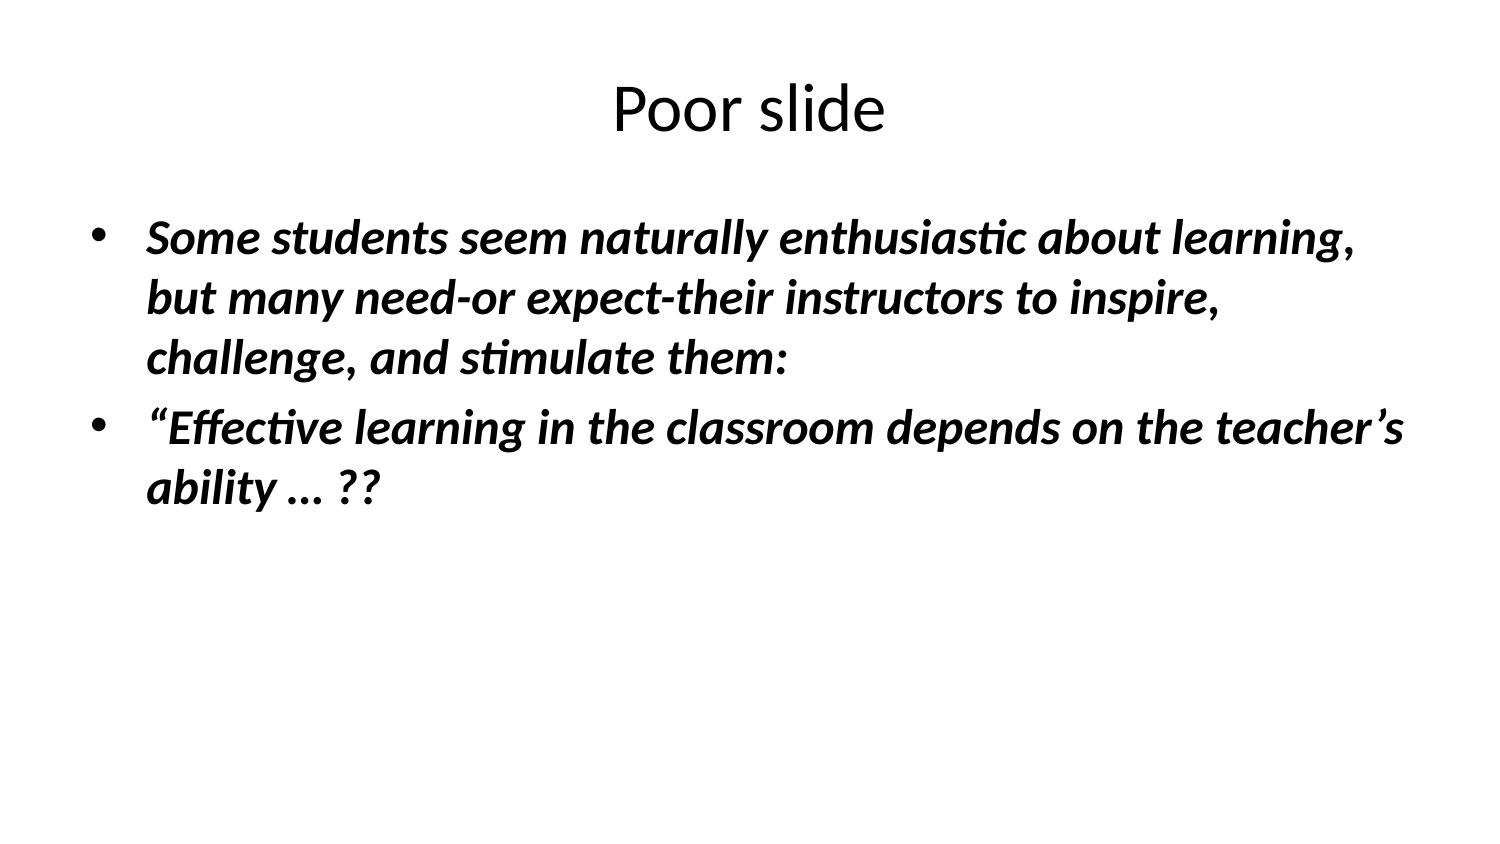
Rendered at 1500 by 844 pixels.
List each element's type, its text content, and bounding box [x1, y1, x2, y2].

list Some students seem naturally enthusiastic about learning, but many need-or expect-their instructors to inspire, challenge, and stimulate them: “Effective learning in the classroom depends on the teacher’s ability … ?? [75, 196, 1425, 754]
title Poor slide [75, 33, 1425, 175]
